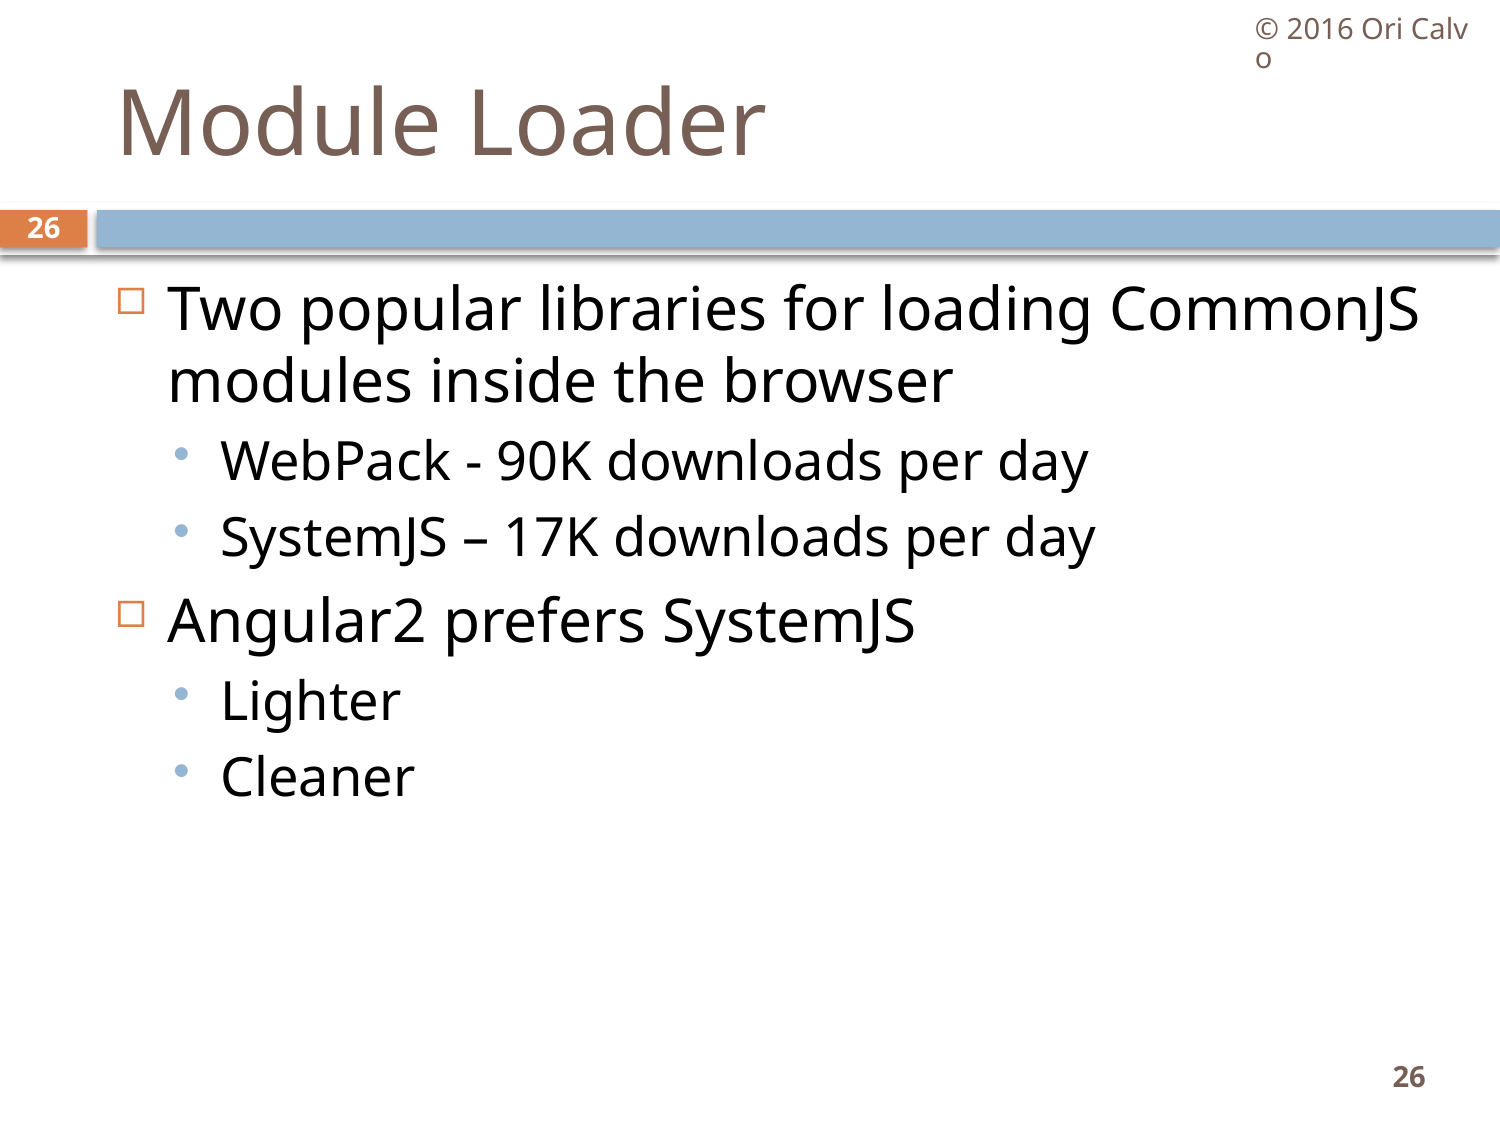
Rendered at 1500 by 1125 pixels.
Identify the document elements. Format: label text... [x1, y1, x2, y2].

list Two popular libraries for loading CommonJS modules inside the browser WebPack - 90K downloads per day SystemJS – 17K downloads per day Angular2 prefers SystemJS Lighter Cleaner [100, 262, 1438, 1000]
footer © 2016 Ori Calvo [1240, 0, 1500, 60]
slide_number 26 [0, 208, 88, 249]
title Module Loader [100, 37, 1438, 200]
